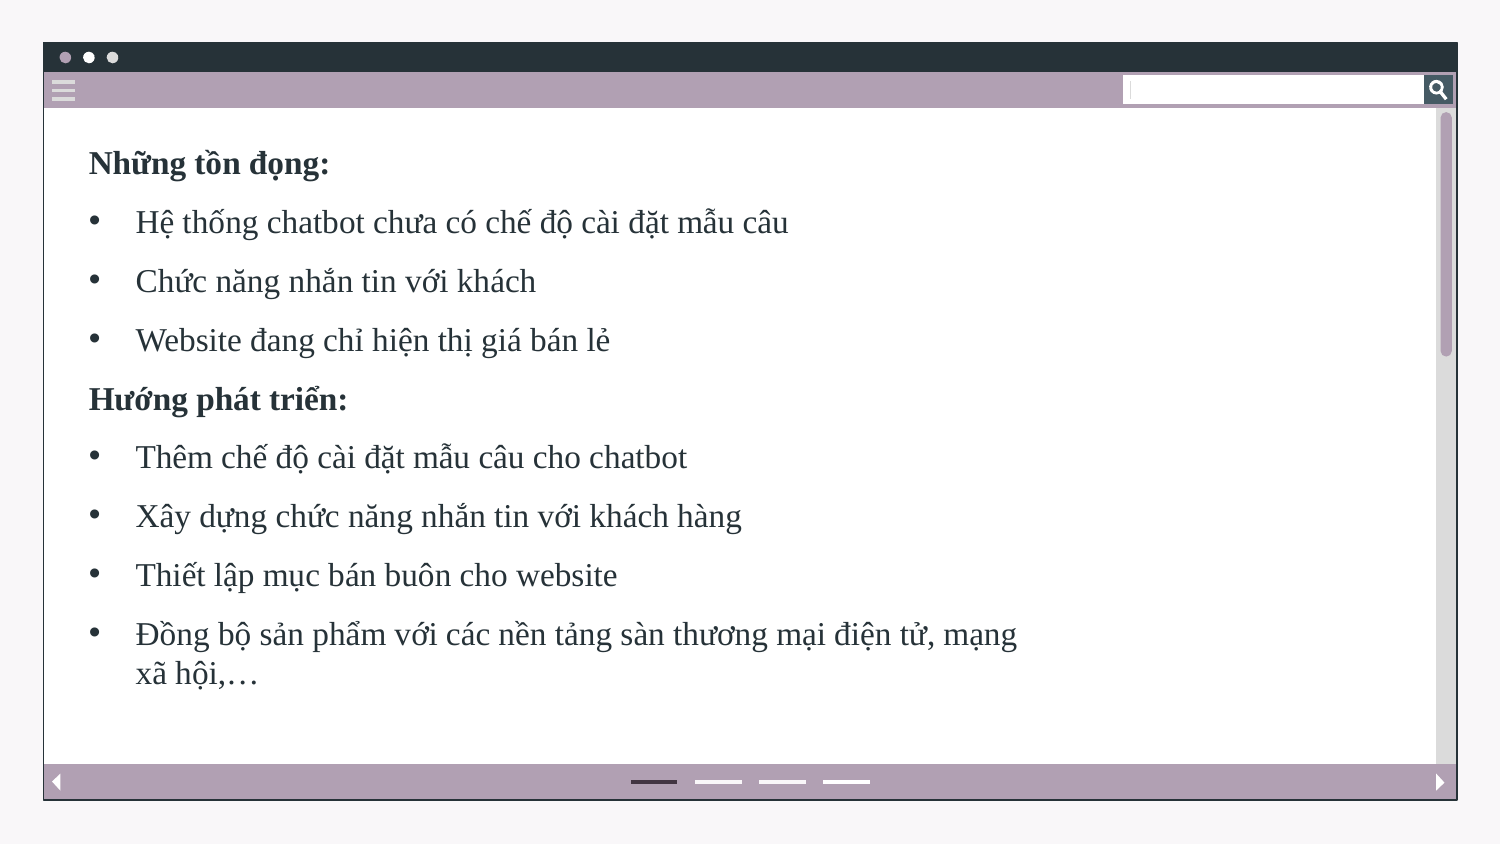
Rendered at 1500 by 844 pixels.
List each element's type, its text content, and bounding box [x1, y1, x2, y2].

subtitle Những tồn đọng: Hệ thống chatbot chưa có chế độ cài đặt mẫu câu Chức năng nhắn tin với khách Website đang chỉ hiện thị giá bán lẻ Hướng phát triển: Thêm chế độ cài đặt mẫu câu cho chatbot Xây dựng chức năng nhắn tin với khách hàng Thiết lập mục bán buôn cho website Đồng bộ sản phẩm với các nền tảng sàn thương mại điện tử, mạng xã hội,… [73, 126, 1038, 441]
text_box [630, 779, 871, 785]
